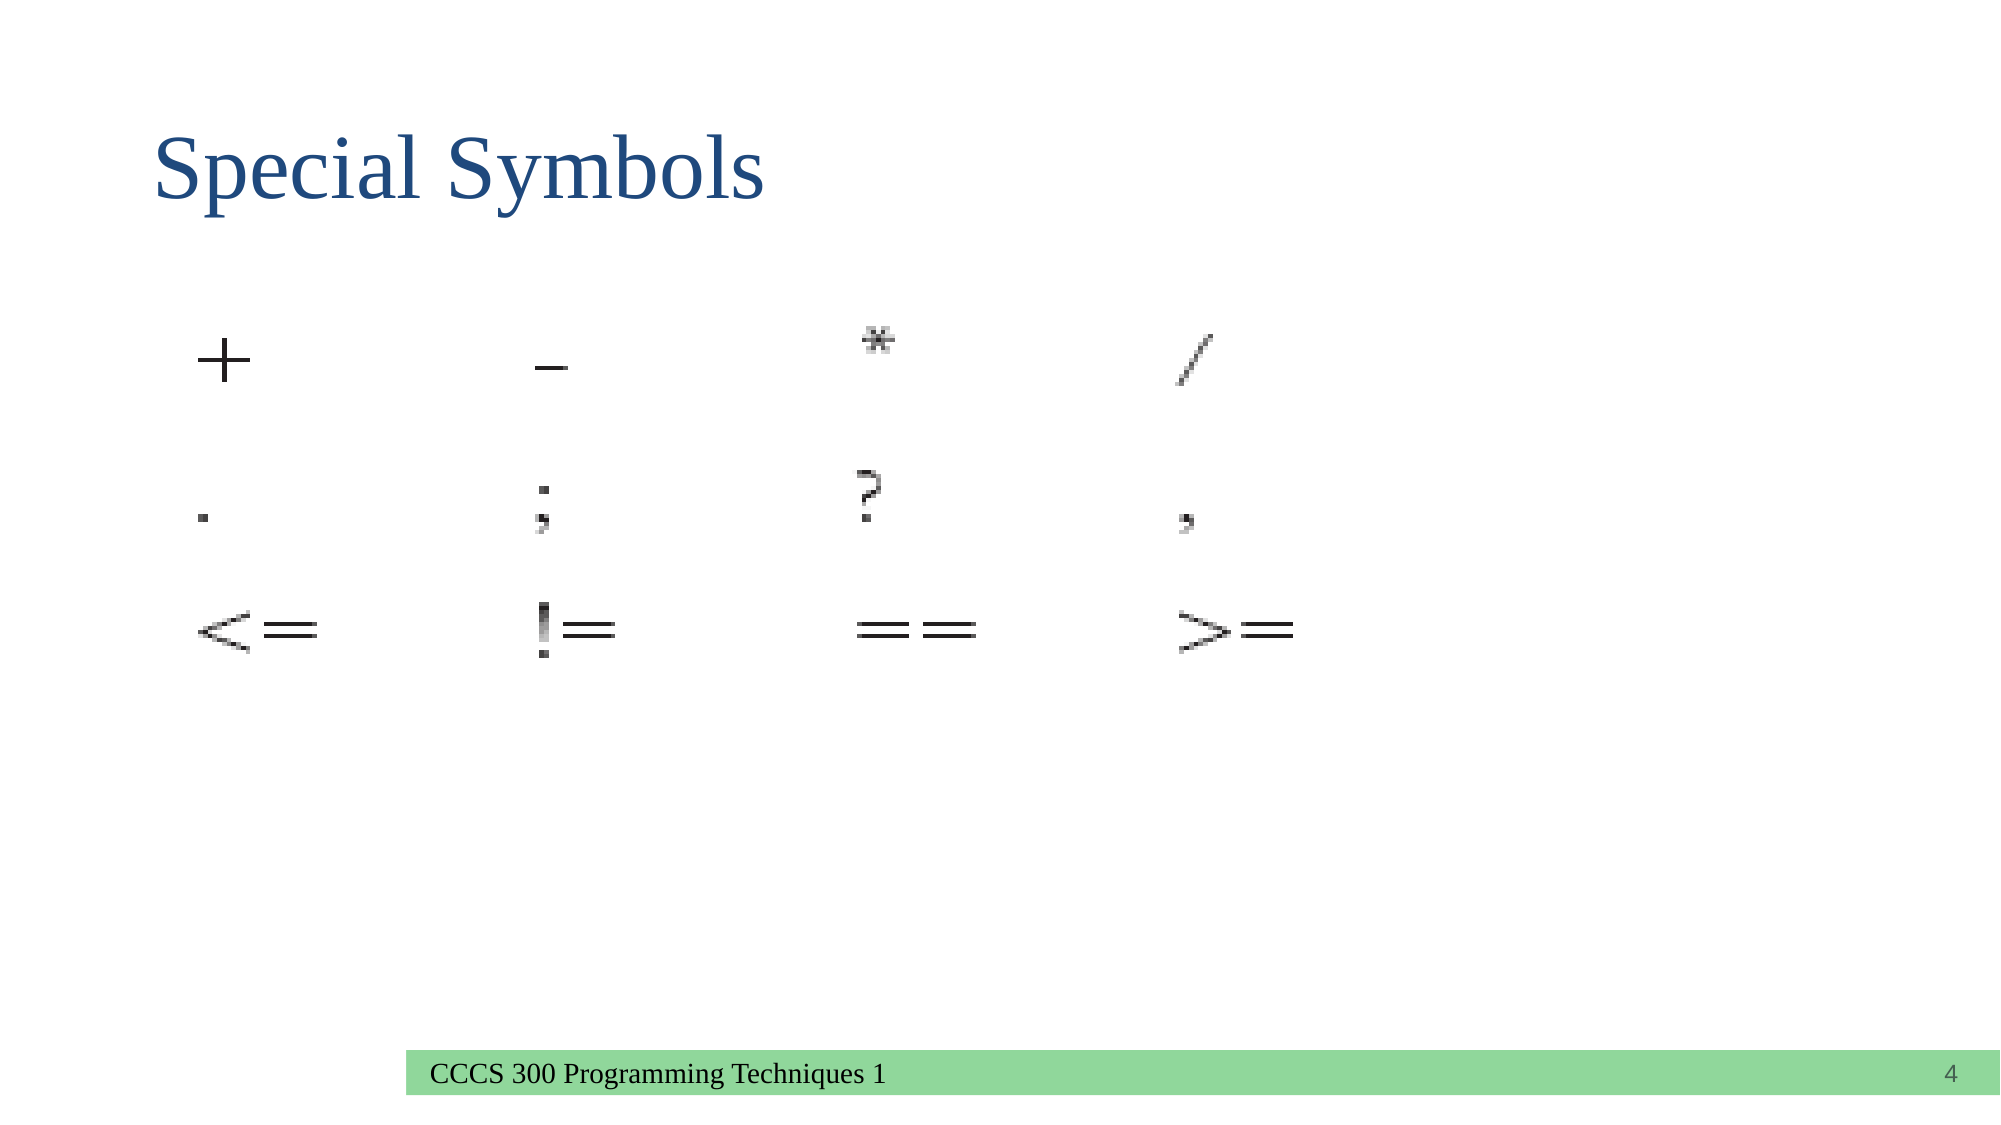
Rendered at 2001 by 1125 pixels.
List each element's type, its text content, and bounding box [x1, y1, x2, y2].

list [137, 299, 1340, 798]
title Special Symbols [137, 59, 1863, 278]
text_box CCCS 300 Programming Techniques 1 [415, 1046, 1291, 1122]
slide_number 4 [1523, 1042, 1974, 1103]
